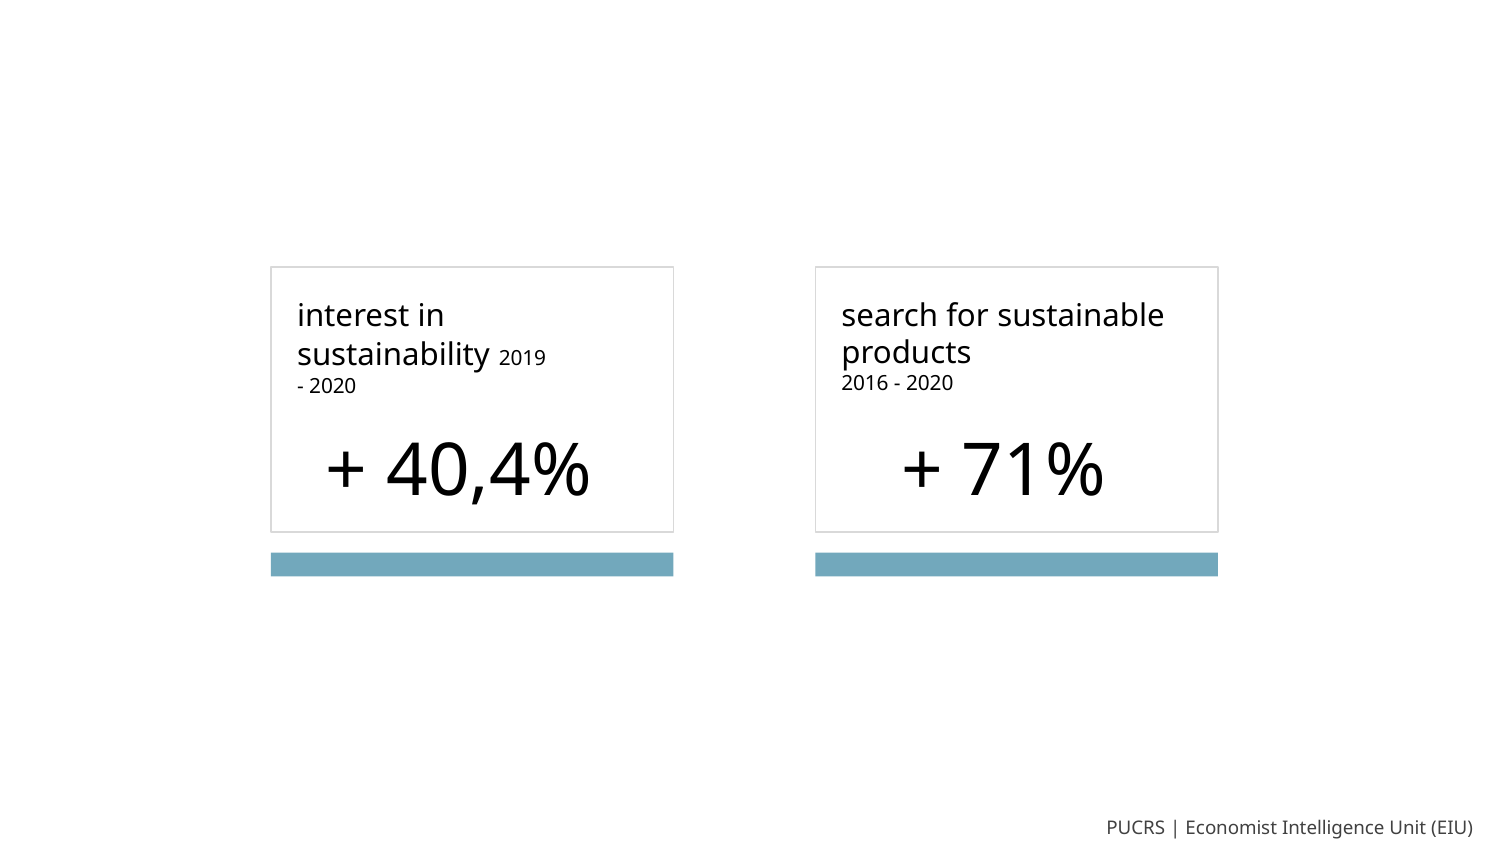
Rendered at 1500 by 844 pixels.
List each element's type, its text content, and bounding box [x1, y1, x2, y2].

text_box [815, 266, 1230, 577]
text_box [270, 266, 674, 577]
text_box PUCRS | Economist Intelligence Unit (EIU) [1086, 801, 1500, 844]
